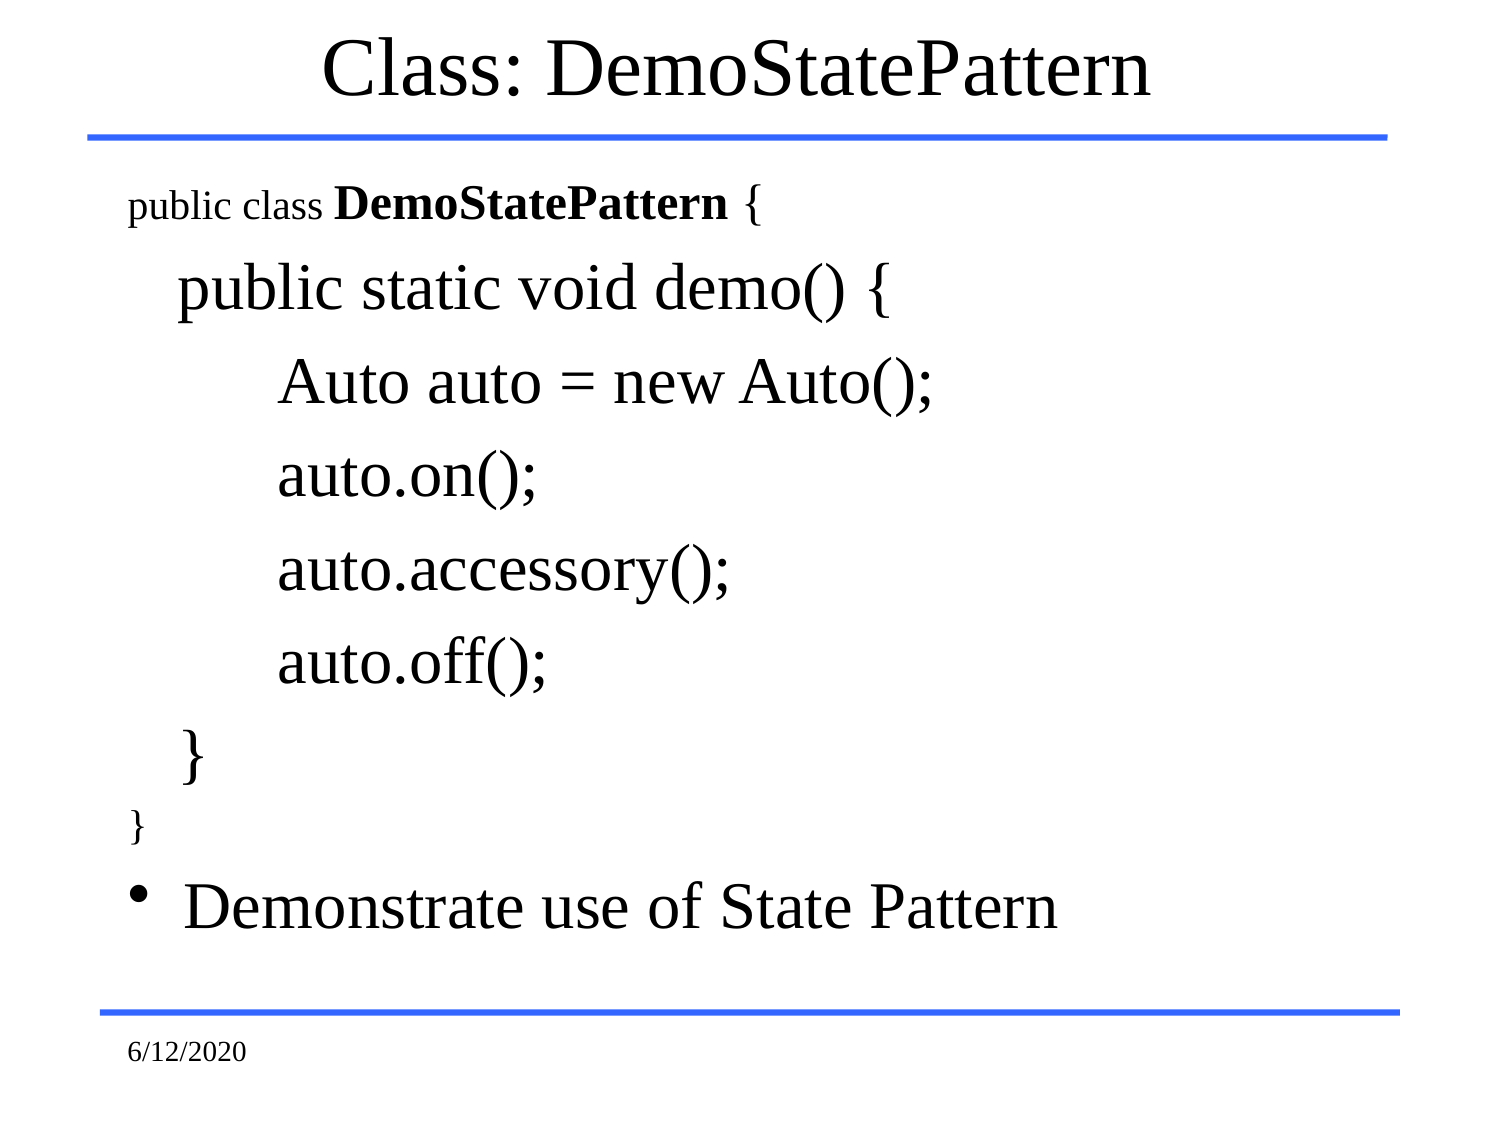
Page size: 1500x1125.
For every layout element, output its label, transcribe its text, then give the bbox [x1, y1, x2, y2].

list public class DemoStatePattern { public static void demo() { Auto auto = new Auto(); auto.on(); auto.accessory(); auto.off(); } } Demonstrate use of State Pattern [112, 162, 1388, 1000]
text_box 6/12/2020 [112, 1024, 425, 1100]
title Class: DemoStatePattern [87, 0, 1388, 125]
